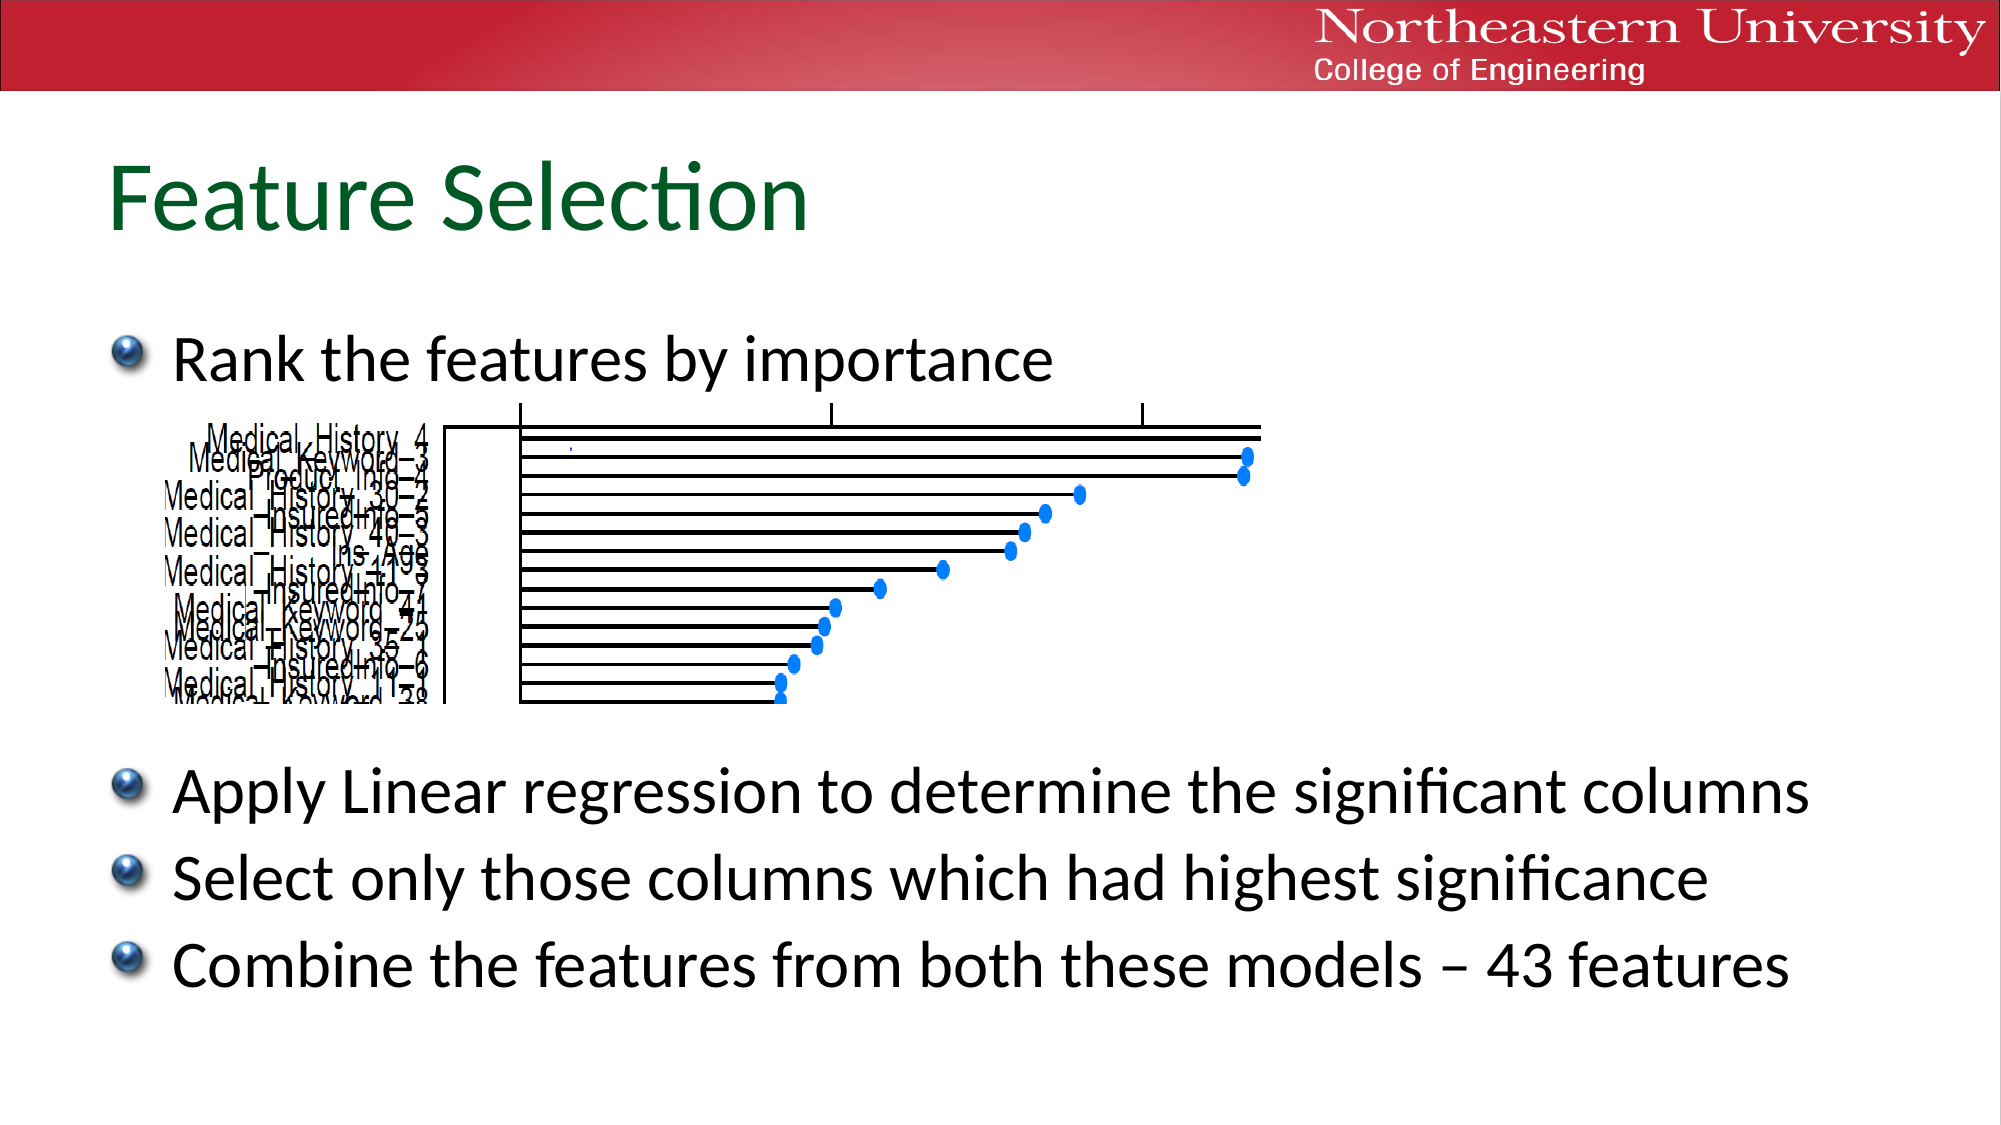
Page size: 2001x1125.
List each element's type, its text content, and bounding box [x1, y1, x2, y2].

picture [0, 0, 2001, 1125]
picture [107, 851, 155, 899]
picture [107, 765, 155, 812]
picture [107, 332, 155, 380]
picture [107, 938, 155, 985]
picture [165, 403, 1261, 704]
title Feature Selection [99, 78, 1900, 316]
list Rank the features by importance Apply Linear regression to determine the significant columns Select only those columns which had highest significance Combine the features from both these models – 43 features [99, 316, 1900, 1125]
